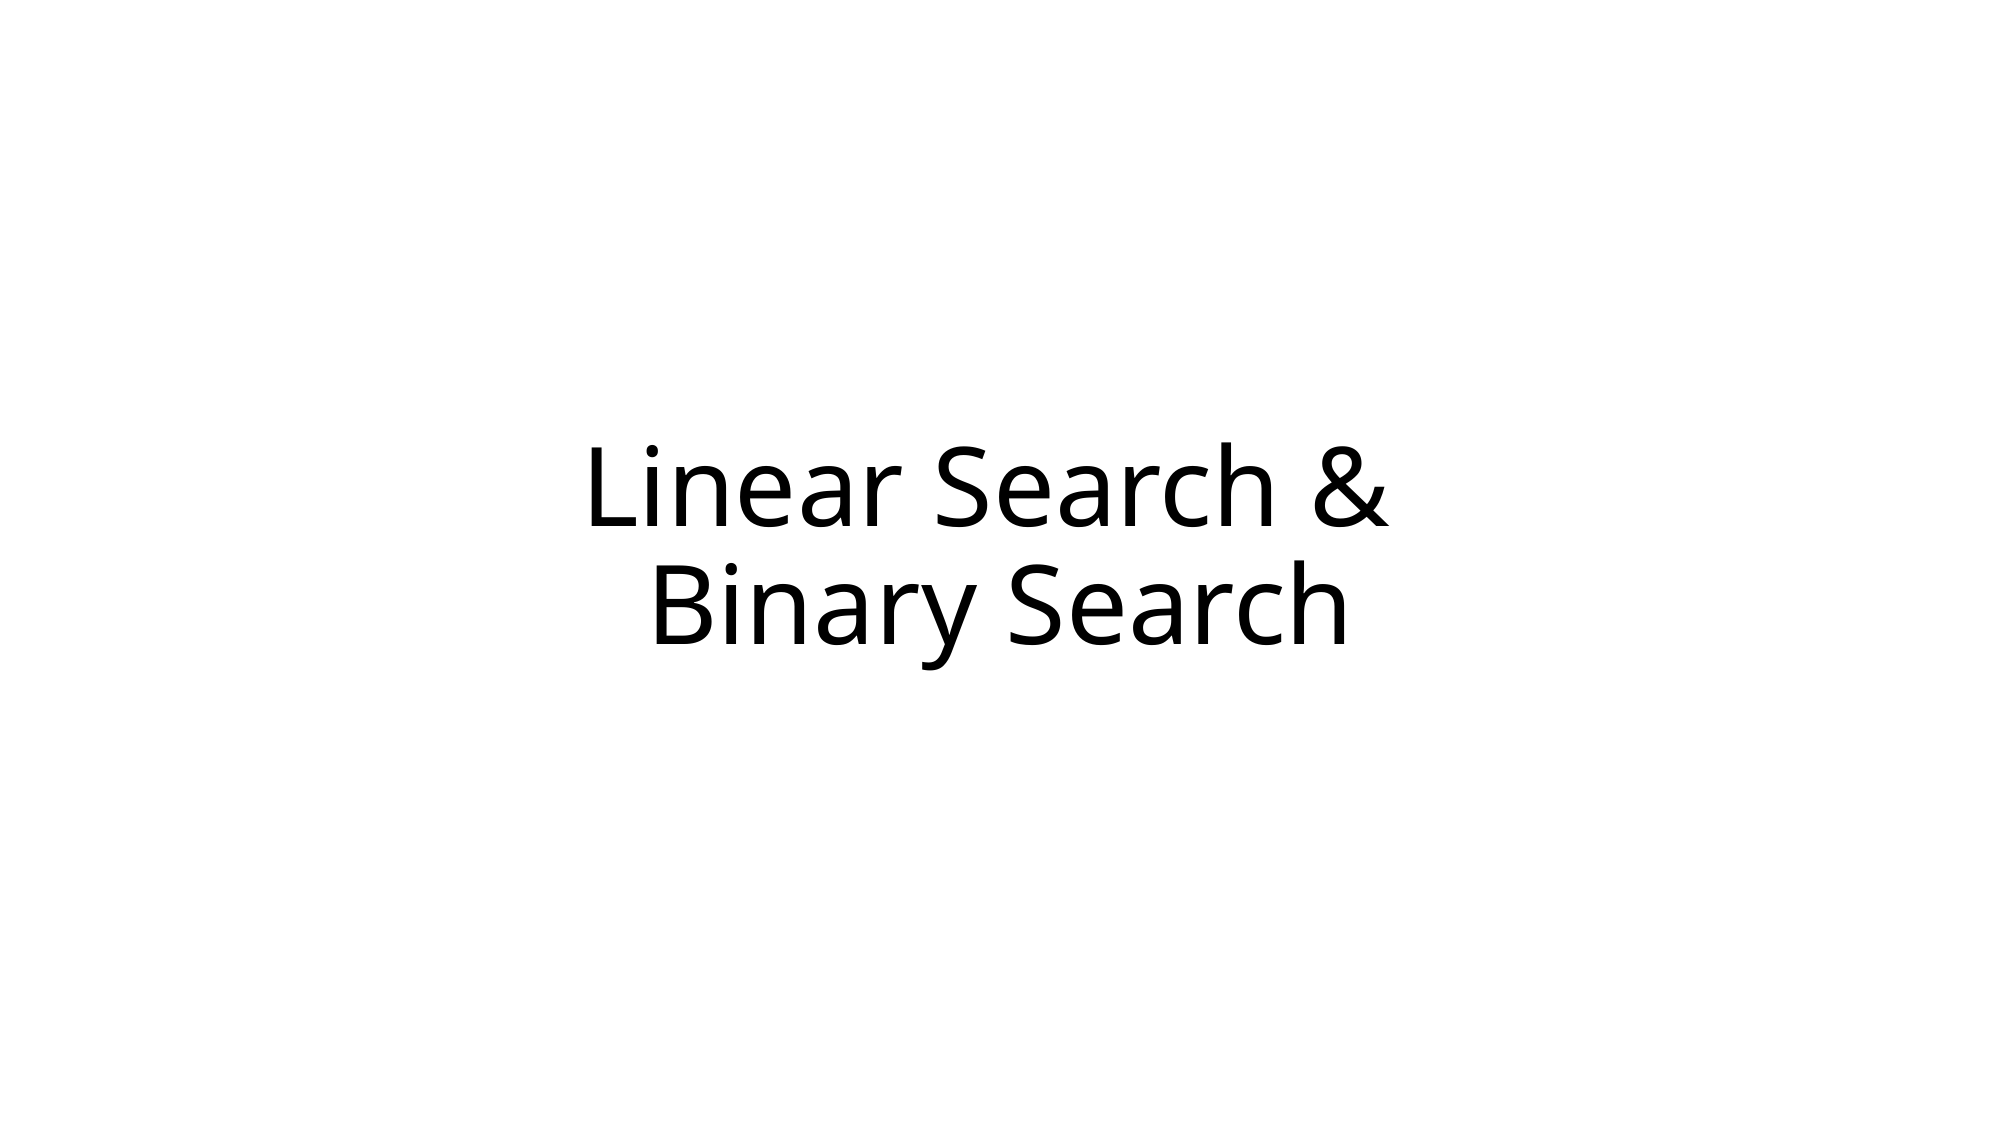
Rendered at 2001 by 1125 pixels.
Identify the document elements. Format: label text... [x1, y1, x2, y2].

title Linear Search & Binary Search [249, 184, 1750, 677]
